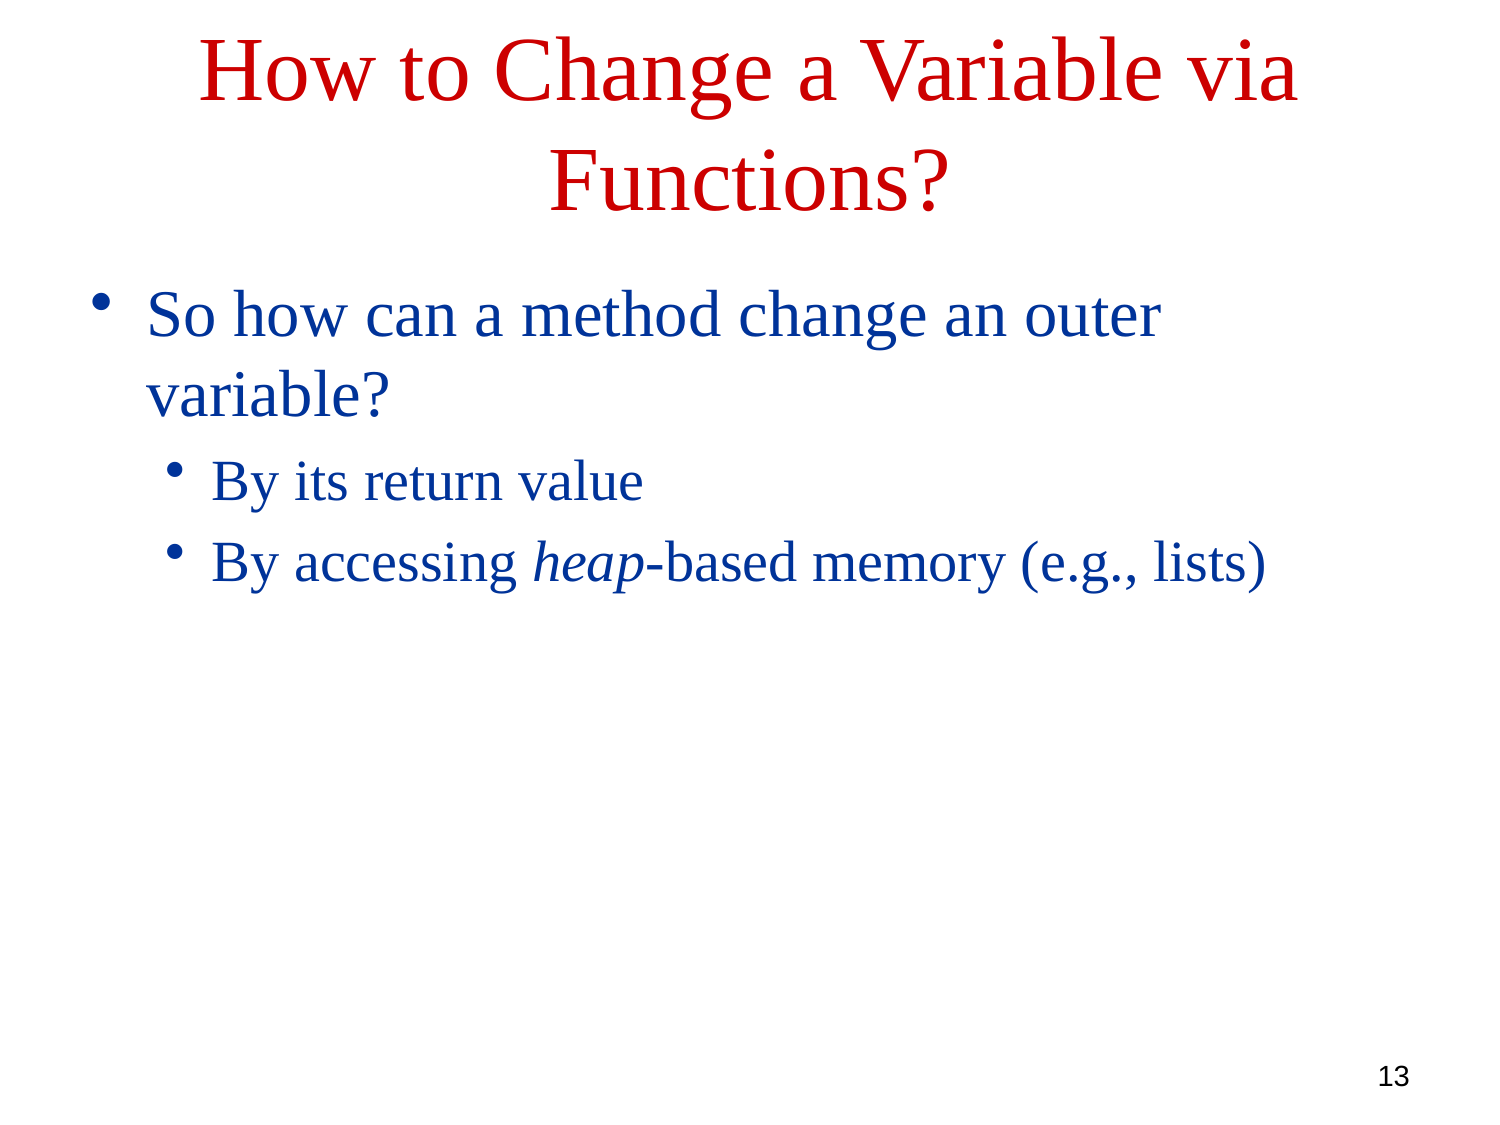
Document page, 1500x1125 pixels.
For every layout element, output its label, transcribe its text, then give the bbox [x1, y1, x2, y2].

list So how can a method change an outer variable? By its return value By accessing heap-based memory (e.g., lists) [74, 262, 1426, 926]
title How to Change a Variable via Functions? [24, 24, 1476, 213]
slide_number 13 [1074, 1049, 1426, 1088]
